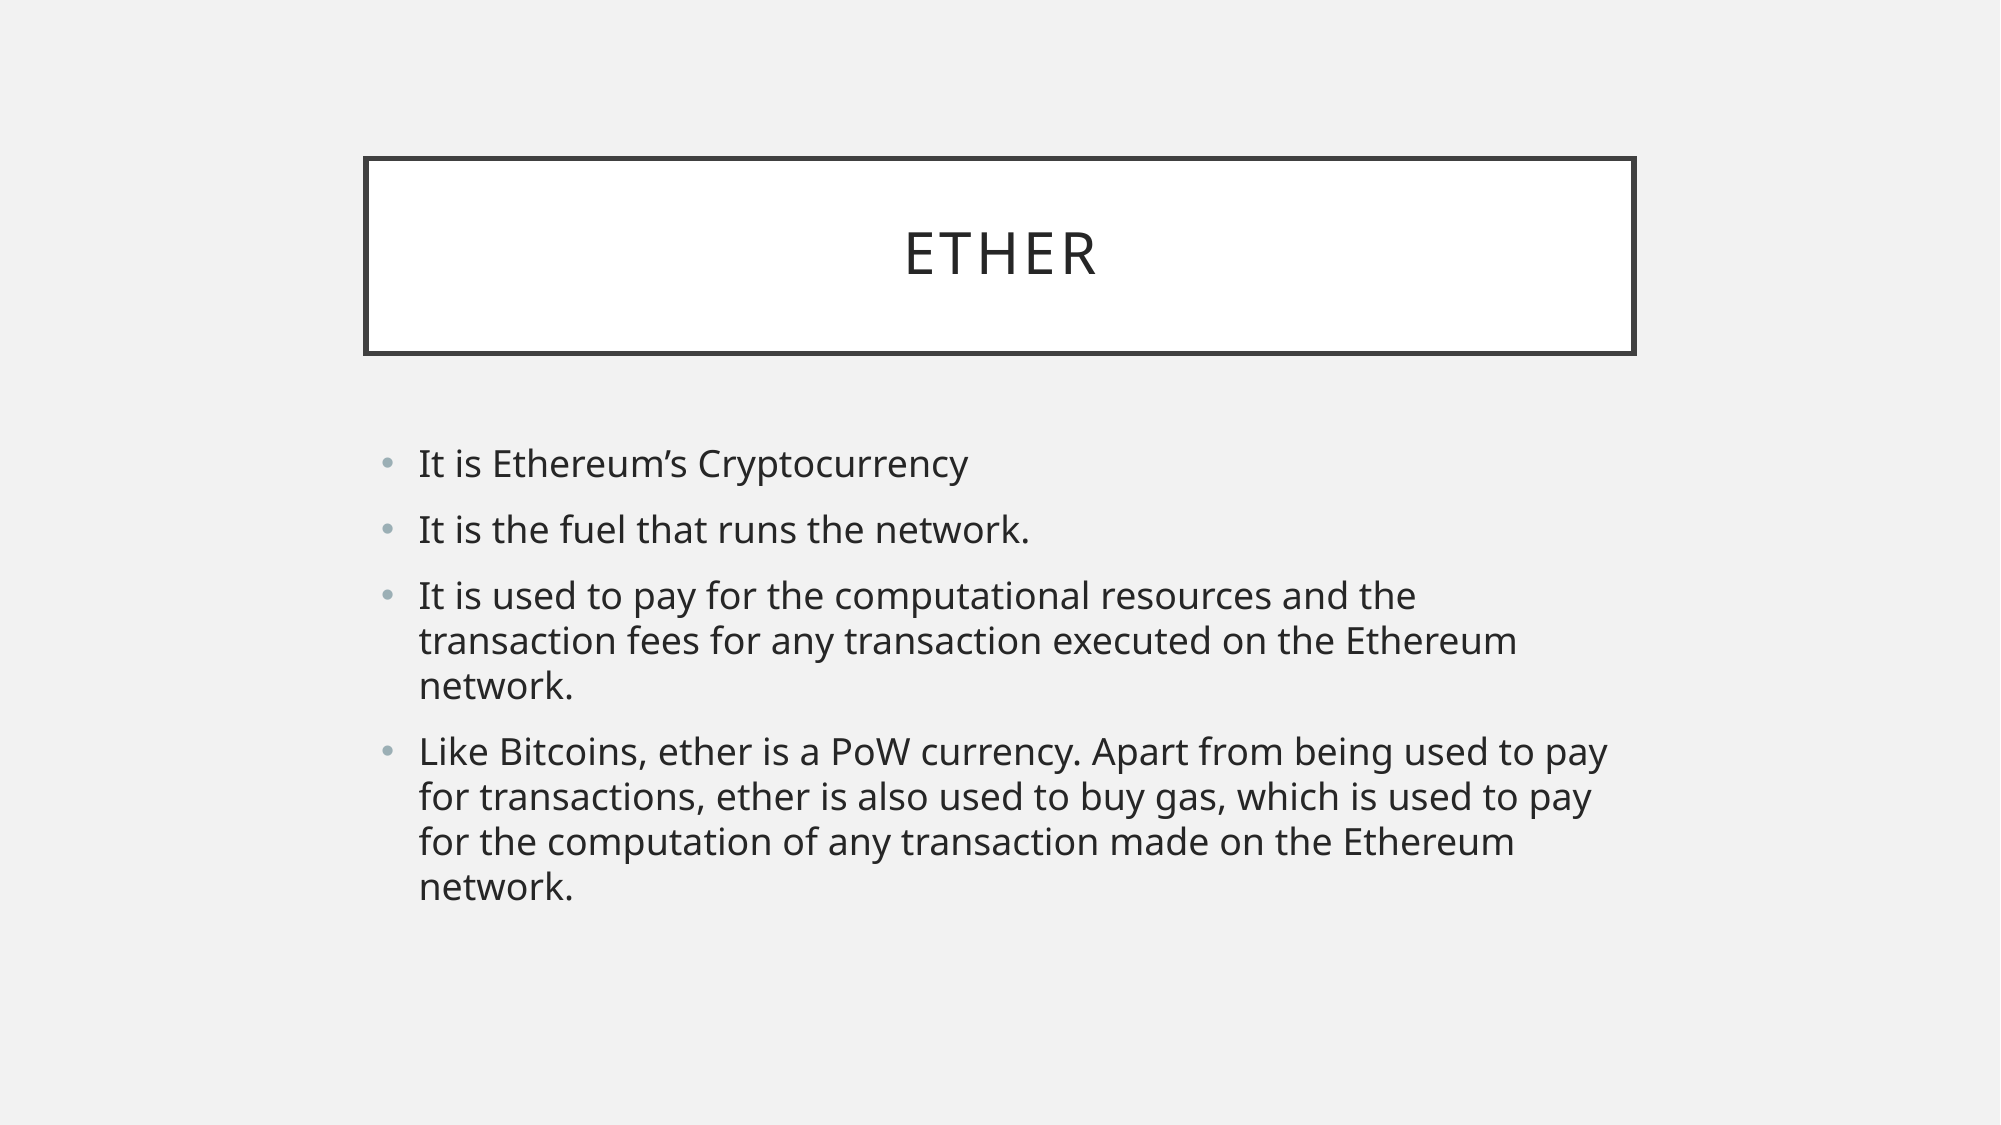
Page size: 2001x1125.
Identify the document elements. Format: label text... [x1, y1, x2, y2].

list It is Ethereum’s Cryptocurrency It is the fuel that runs the network. It is used to pay for the computational resources and the transaction fees for any transaction executed on the Ethereum network. Like Bitcoins, ether is a PoW currency. Apart from being used to pay for transactions, ether is also used to buy gas, which is used to pay for the computation of any transaction made on the Ethereum network. [366, 432, 1634, 942]
title Ether [363, 156, 1637, 356]
